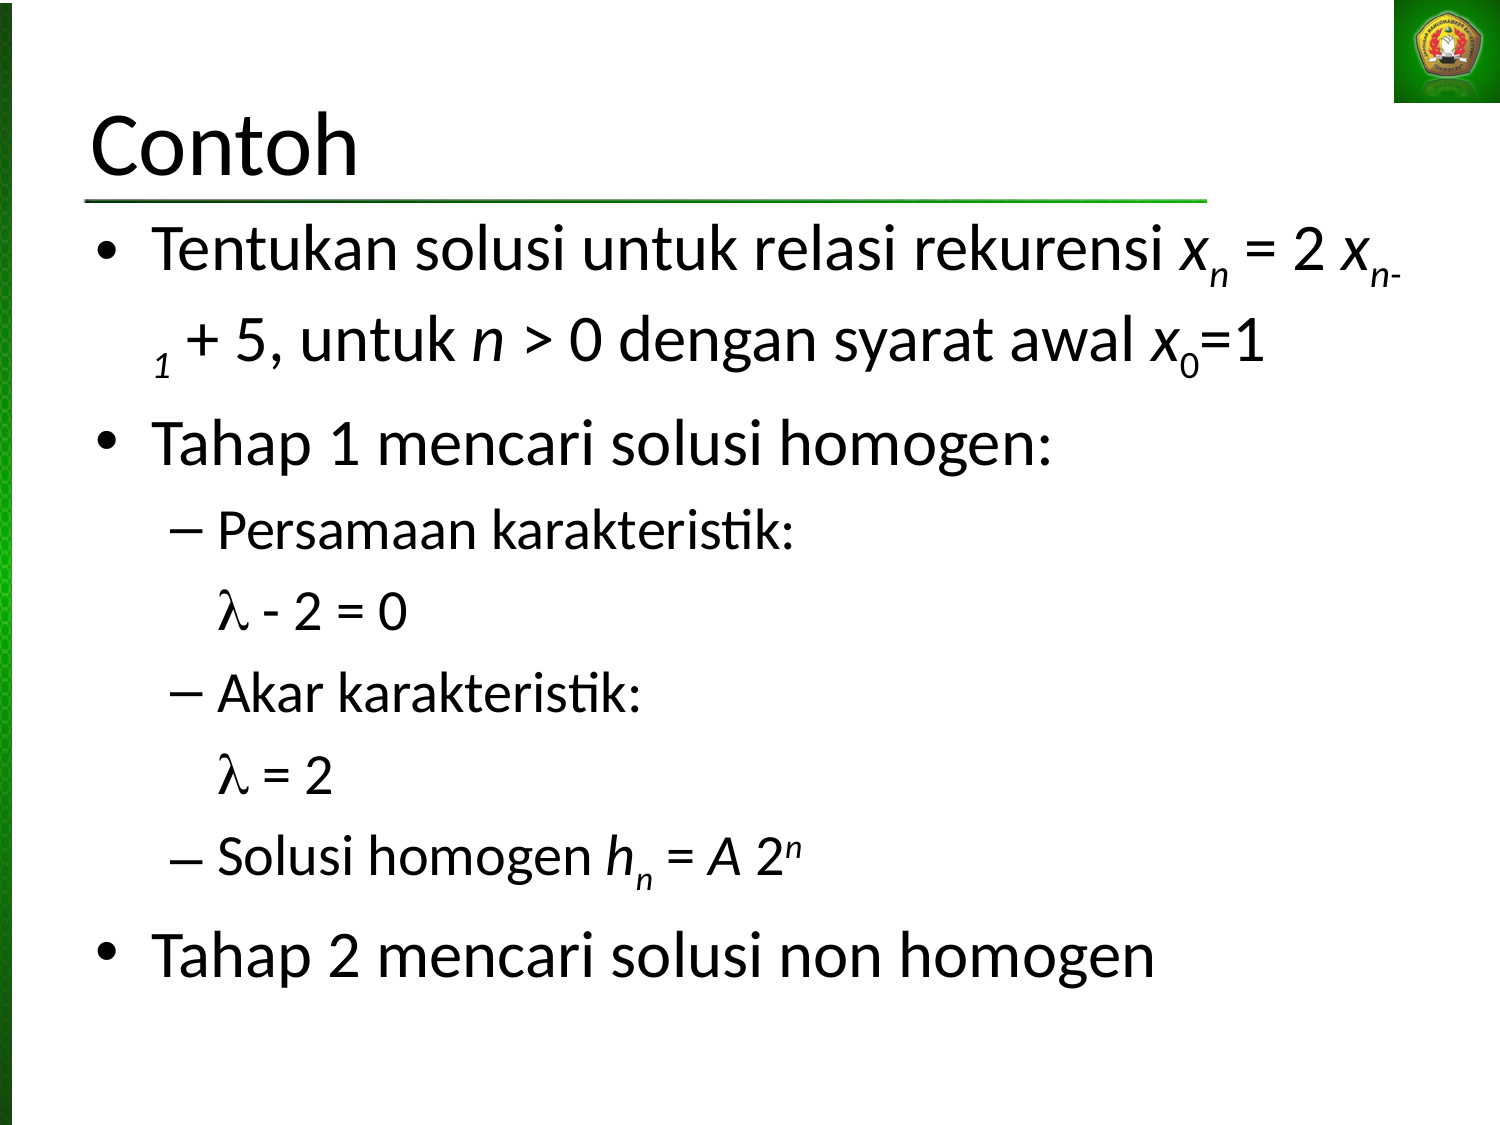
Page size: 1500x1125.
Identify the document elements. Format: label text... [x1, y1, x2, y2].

picture [0, 3, 12, 1125]
title Contoh [75, 45, 1425, 233]
list Tentukan solusi untuk relasi rekurensi xn = 2 xn-1 + 5, untuk n > 0 dengan syarat awal x0=1 Tahap 1 mencari solusi homogen: Persamaan karakteristik:  - 2 = 0 Akar karakteristik:  = 2 Solusi homogen hn = A 2n Tahap 2 mencari solusi non homogen [80, 196, 1429, 1010]
picture [1394, 0, 1500, 103]
